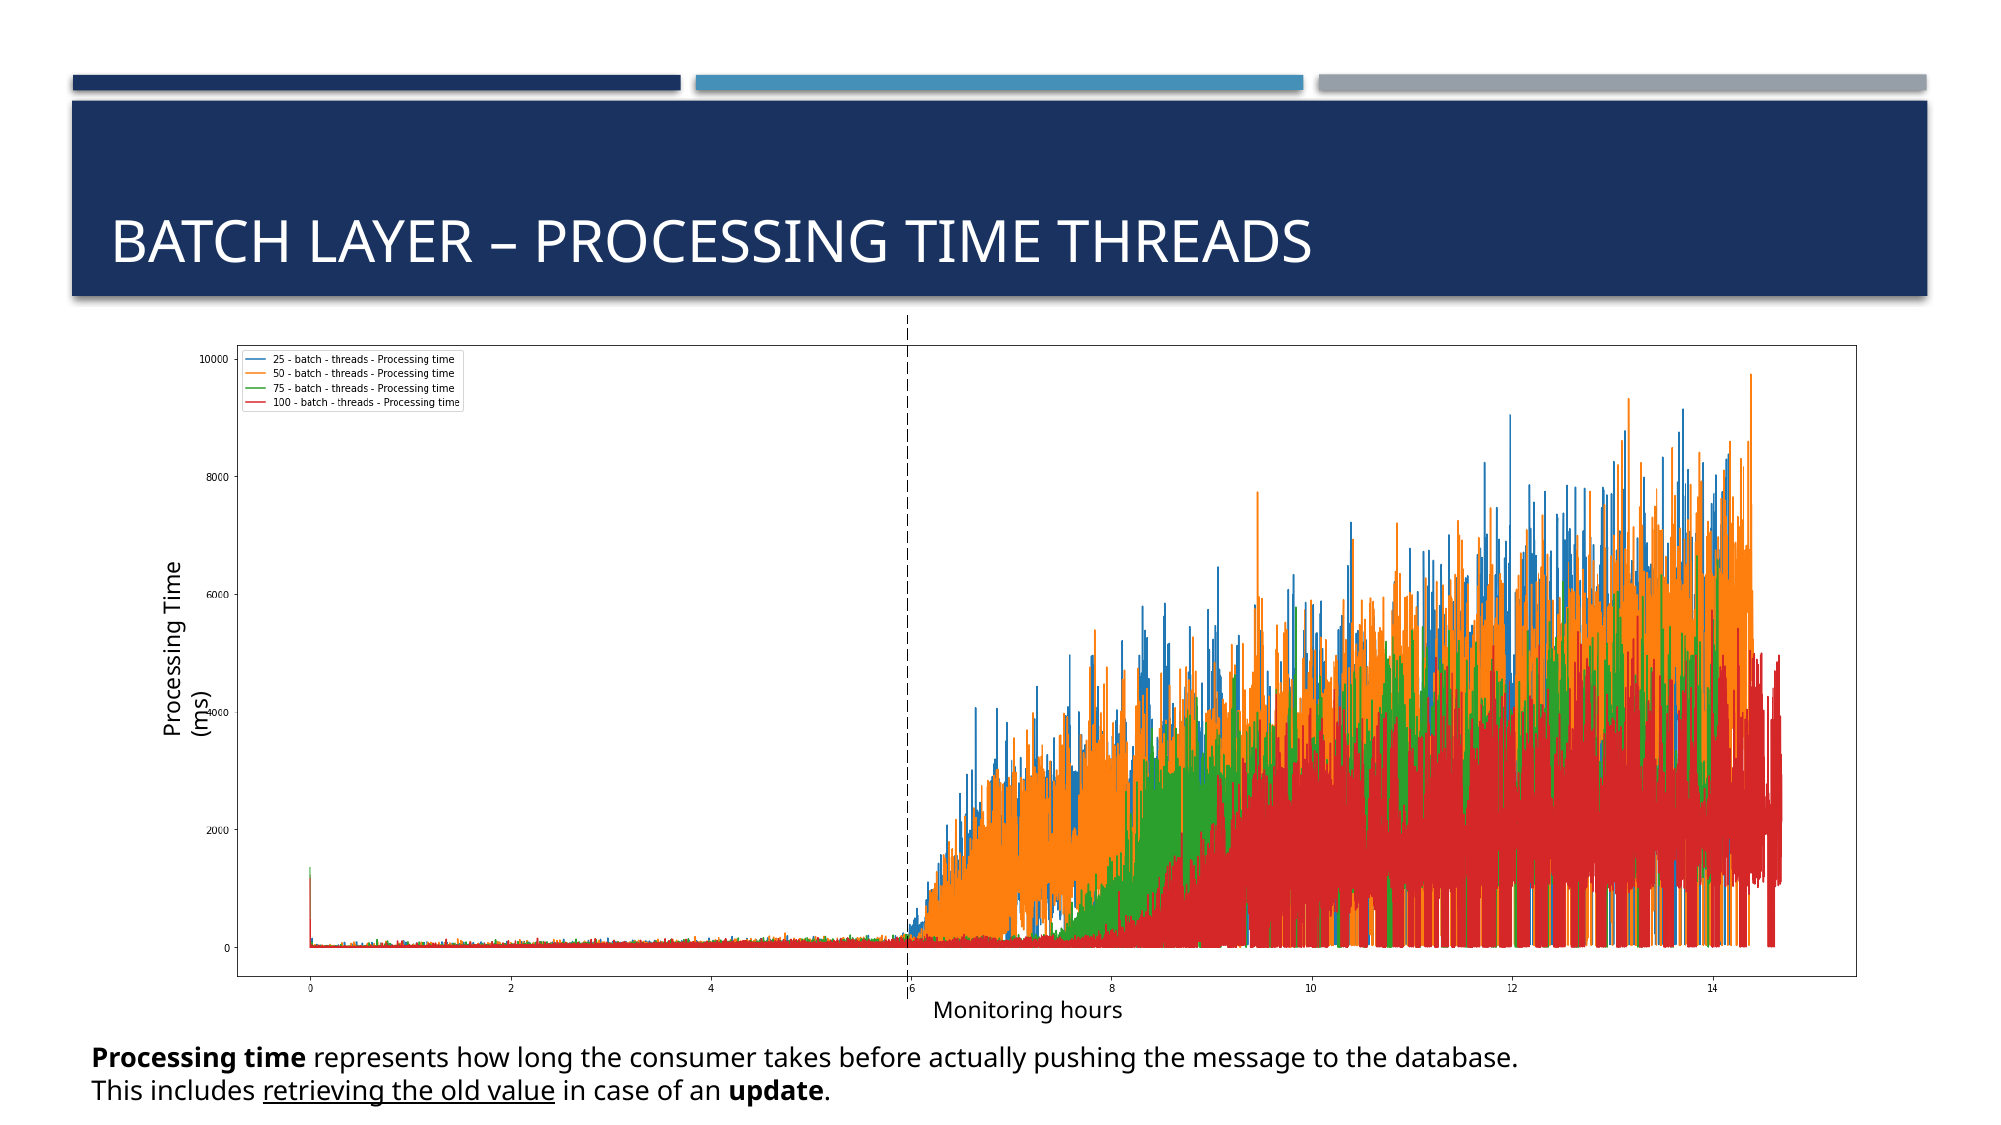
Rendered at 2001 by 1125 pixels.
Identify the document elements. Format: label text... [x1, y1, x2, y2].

text_box Processing time represents how long the consumer takes before actually pushing the message to the database. This includes retrieving the old value in case of an update. [76, 1032, 1933, 1113]
text_box Monitoring hours [918, 1011, 1165, 1031]
text_box Processing Time (ms) [149, 508, 185, 753]
picture [192, 338, 906, 1000]
picture [908, 338, 1861, 1000]
title Batch layer – processing time threads [95, 115, 1905, 282]
